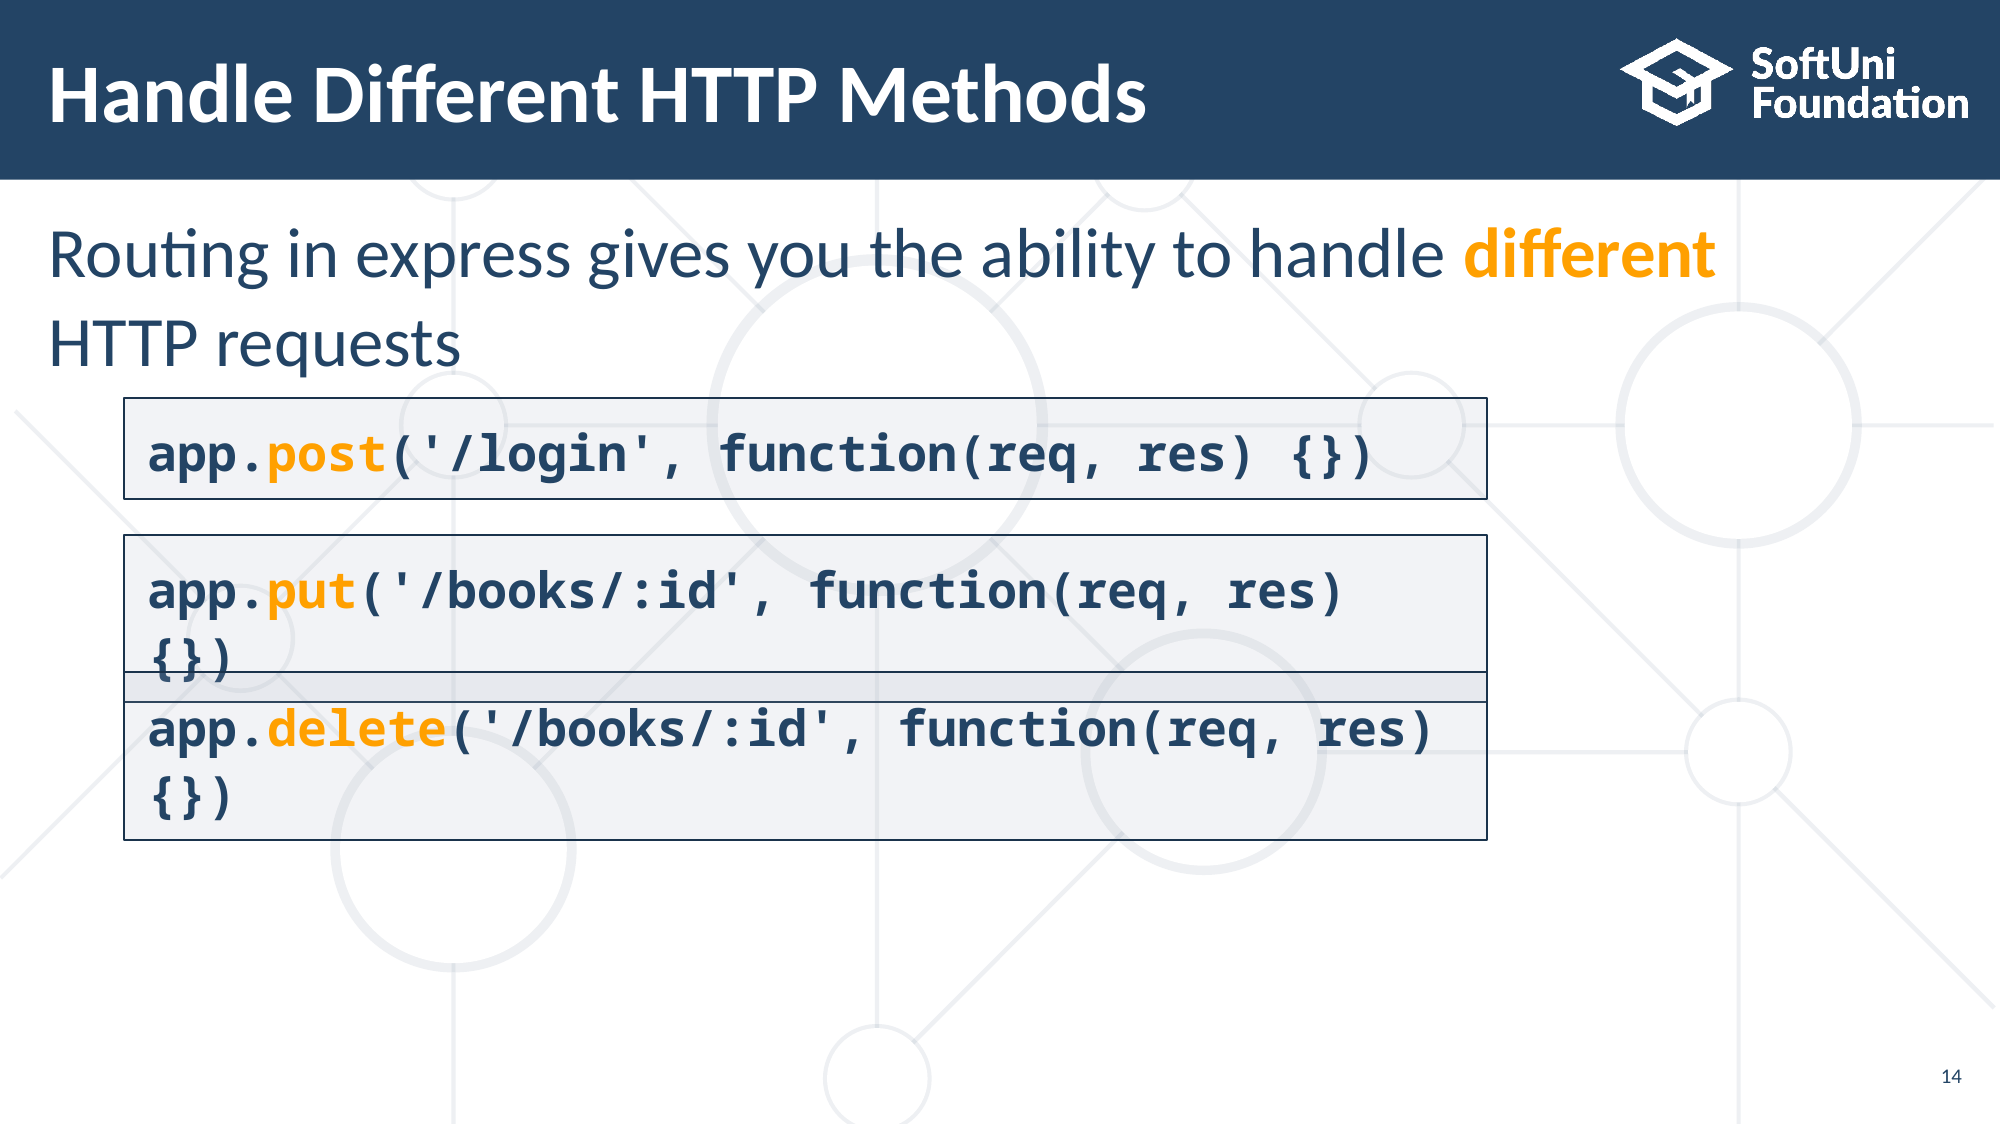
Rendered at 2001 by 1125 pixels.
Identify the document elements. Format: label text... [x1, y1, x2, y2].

title Handle Different HTTP Methods [31, 16, 1591, 162]
text_box app.delete('/books/:id', function(req, res) {}) [123, 672, 1488, 840]
list Routing in express gives you the ability to handle different HTTP requests [31, 196, 1970, 1050]
text_box app.put('/books/:id', function(req, res) {}) [123, 535, 1488, 672]
text_box app.post('/login', function(req, res) {}) [123, 397, 1488, 500]
picture [1619, 38, 1968, 126]
slide_number 14 [1897, 1049, 1968, 1101]
